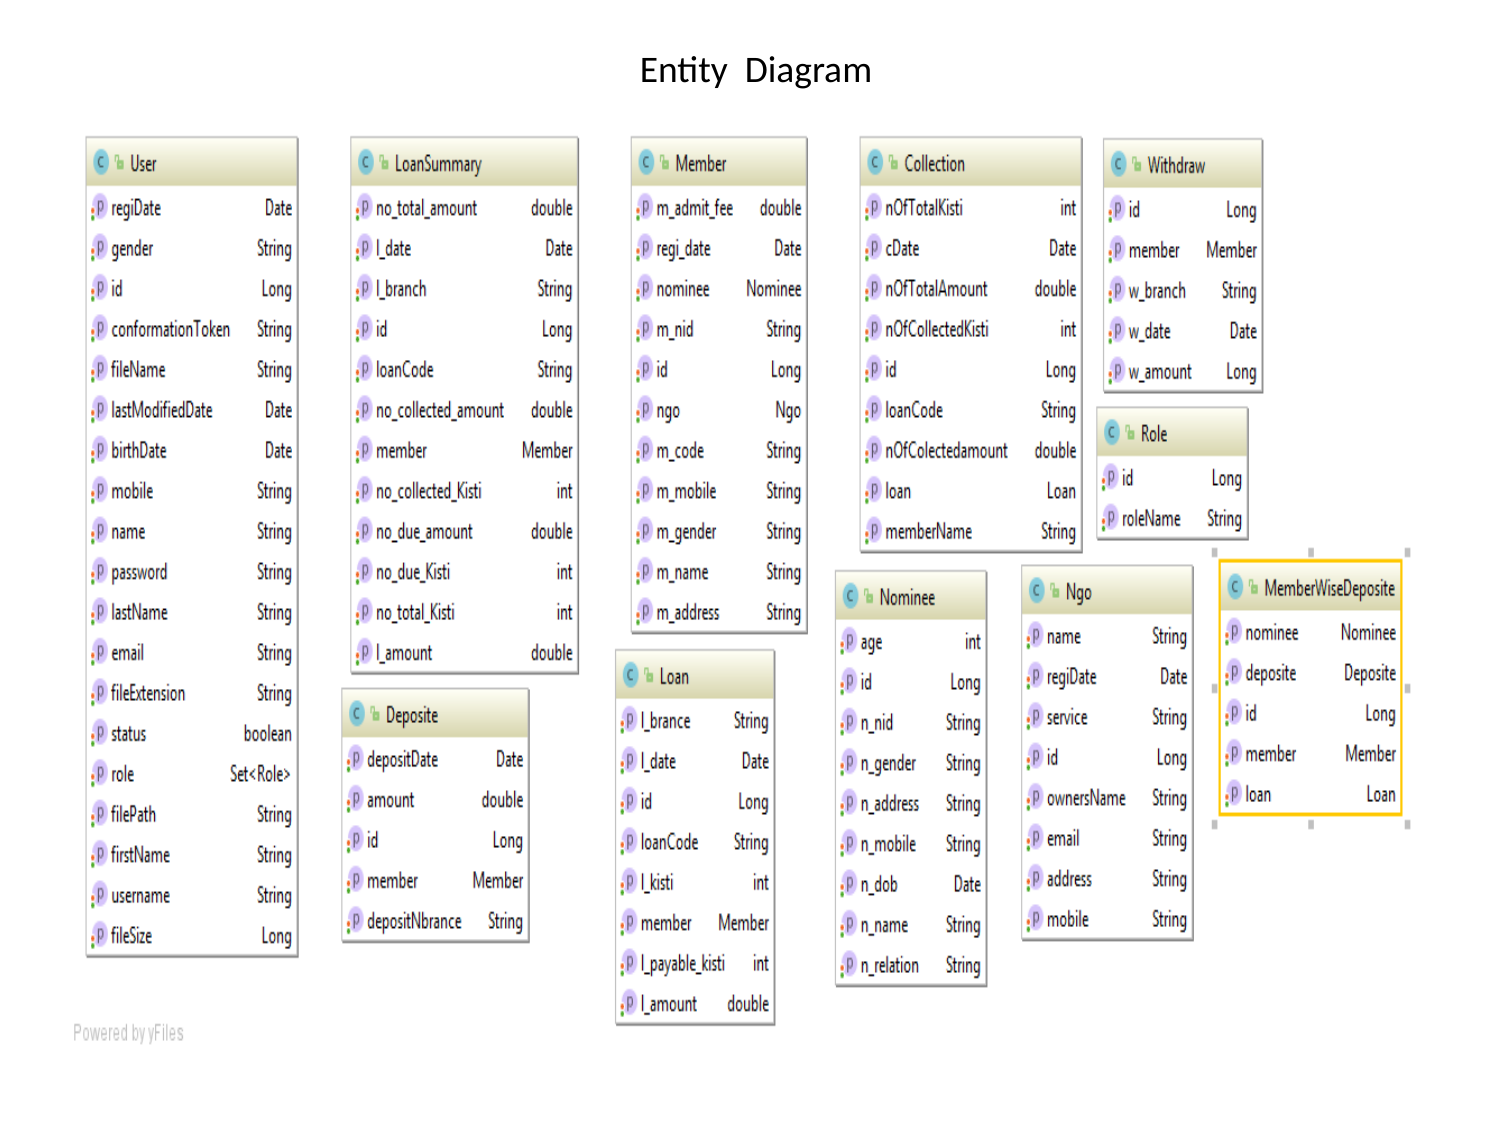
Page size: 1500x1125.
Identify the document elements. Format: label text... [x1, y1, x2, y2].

text_box Entity Diagram [87, 37, 1425, 97]
picture [62, 97, 1426, 1063]
